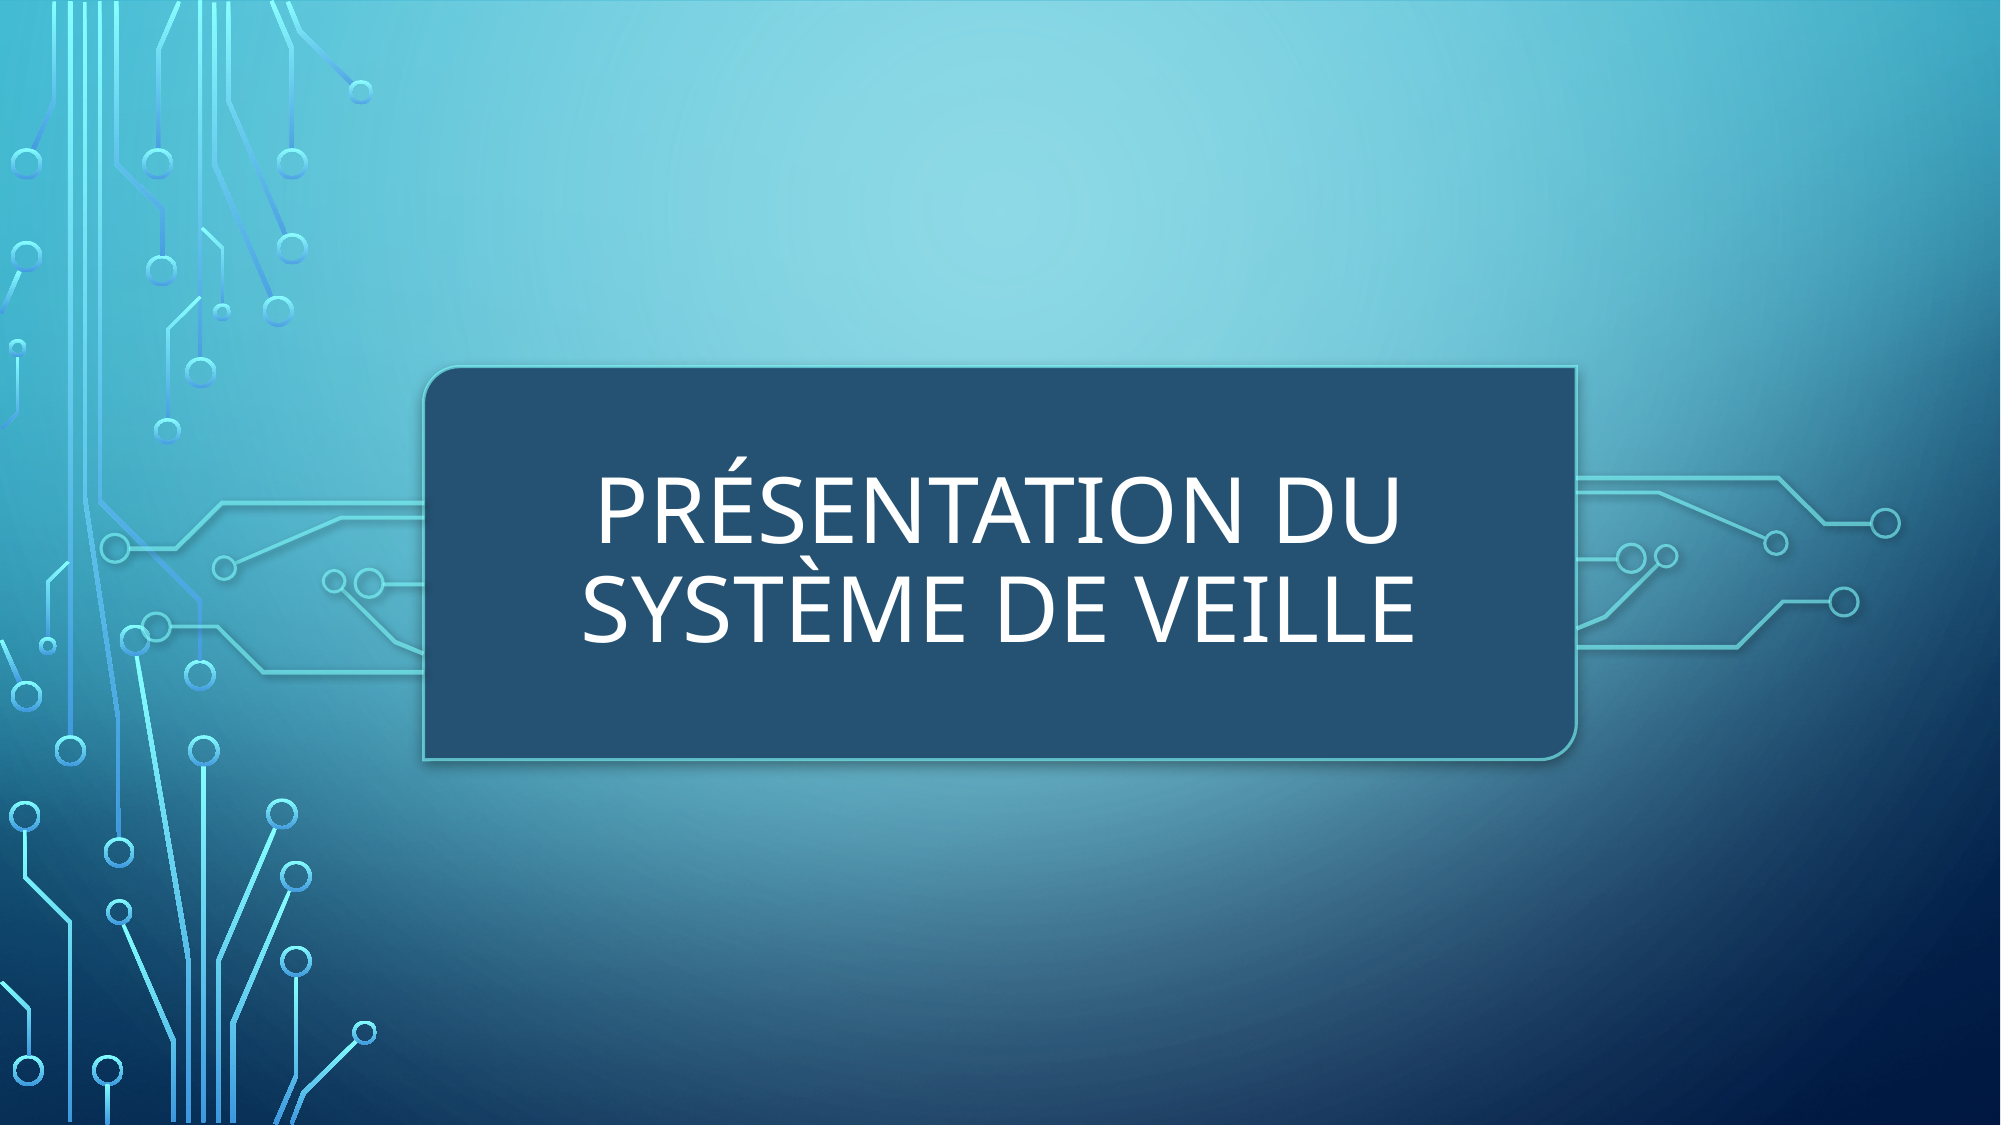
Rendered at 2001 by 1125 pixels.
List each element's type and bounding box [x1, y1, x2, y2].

text_box [99, 475, 1902, 675]
text_box [0, 0, 2000, 1125]
